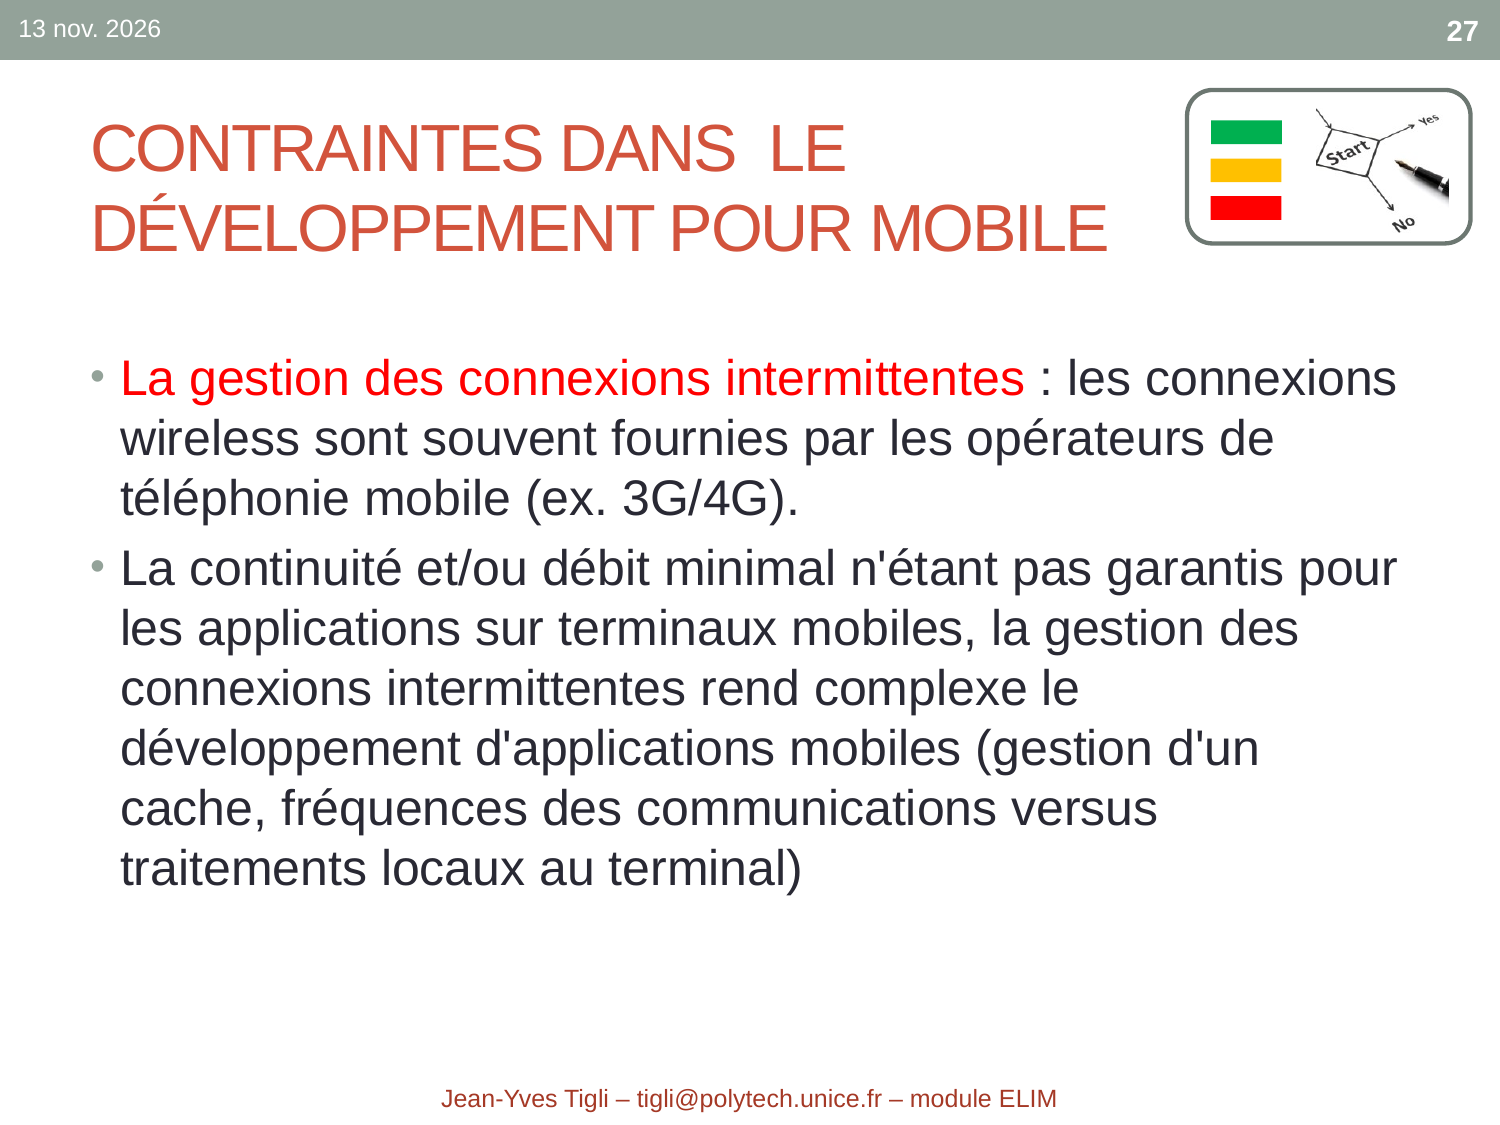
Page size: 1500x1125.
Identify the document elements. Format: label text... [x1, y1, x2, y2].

footer Jean-Yves Tigli – tigli@polytech.unice.fr – module ELIM [76, 1071, 1424, 1125]
picture [1316, 101, 1449, 233]
slide_number 27 [1319, 3, 1495, 57]
title Contraintes dans le développement pour Mobile [75, 87, 1164, 283]
list La gestion des connexions intermittentes : les connexions wireless sont souvent fournies par les opérateurs de téléphonie mobile (ex. 3G/4G). La continuité et/ou débit minimal n'étant pas garantis pour les applications sur terminaux mobiles, la gestion des connexions intermittentes rend complexe le développement d'applications mobiles (gestion d'un cache, fréquences des communications versus traitements locaux au terminal) [75, 338, 1425, 1063]
slide_number sept.-17 [3, 0, 479, 55]
